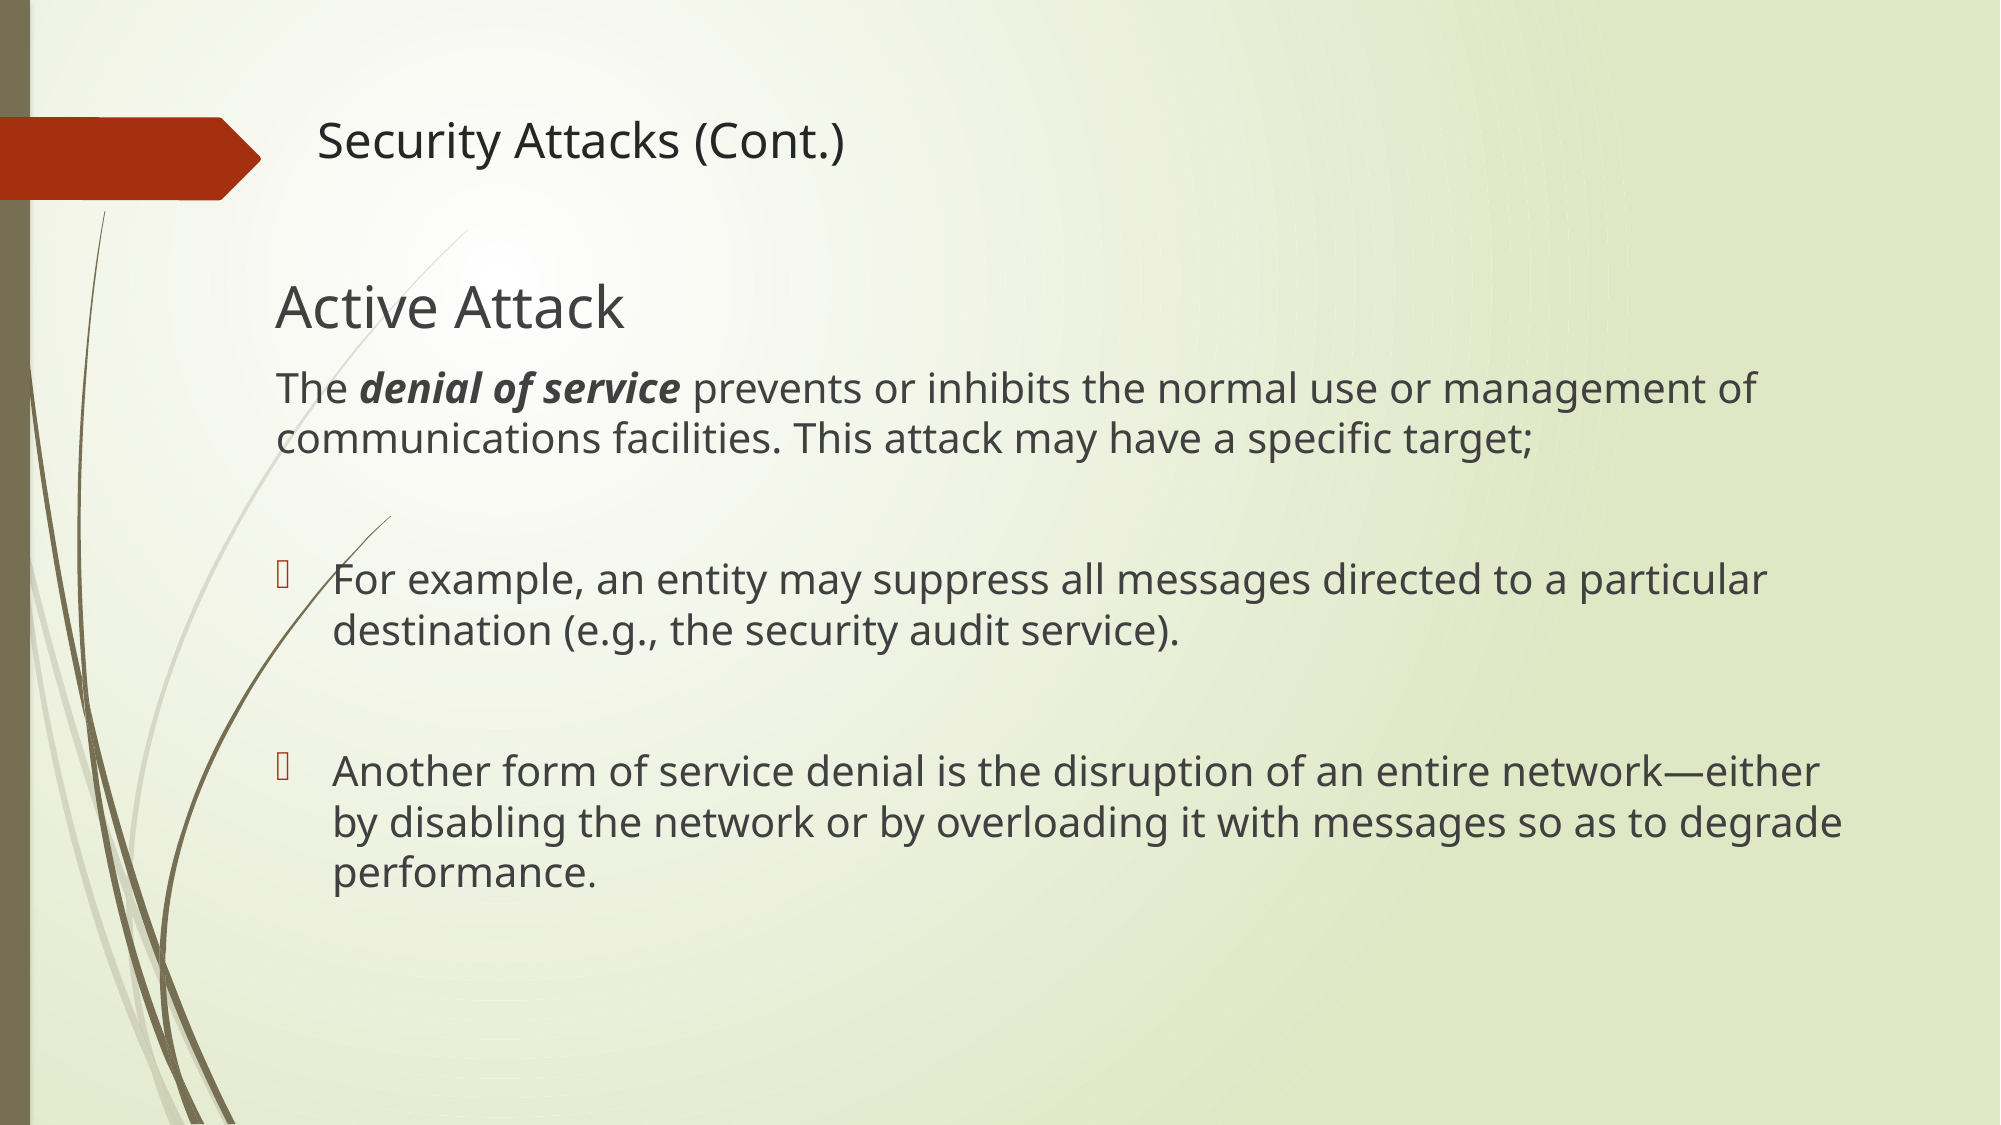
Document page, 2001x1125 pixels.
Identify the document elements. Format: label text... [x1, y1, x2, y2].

list Active Attack The denial of service prevents or inhibits the normal use or management of communications facilities. This attack may have a specific target; For example, an entity may suppress all messages directed to a particular destination (e.g., the security audit service). Another form of service denial is the disruption of an entire network—either by disabling the network or by overloading it with messages so as to degrade performance. [260, 263, 1888, 1023]
title Security Attacks (Cont.) [302, 102, 1888, 263]
